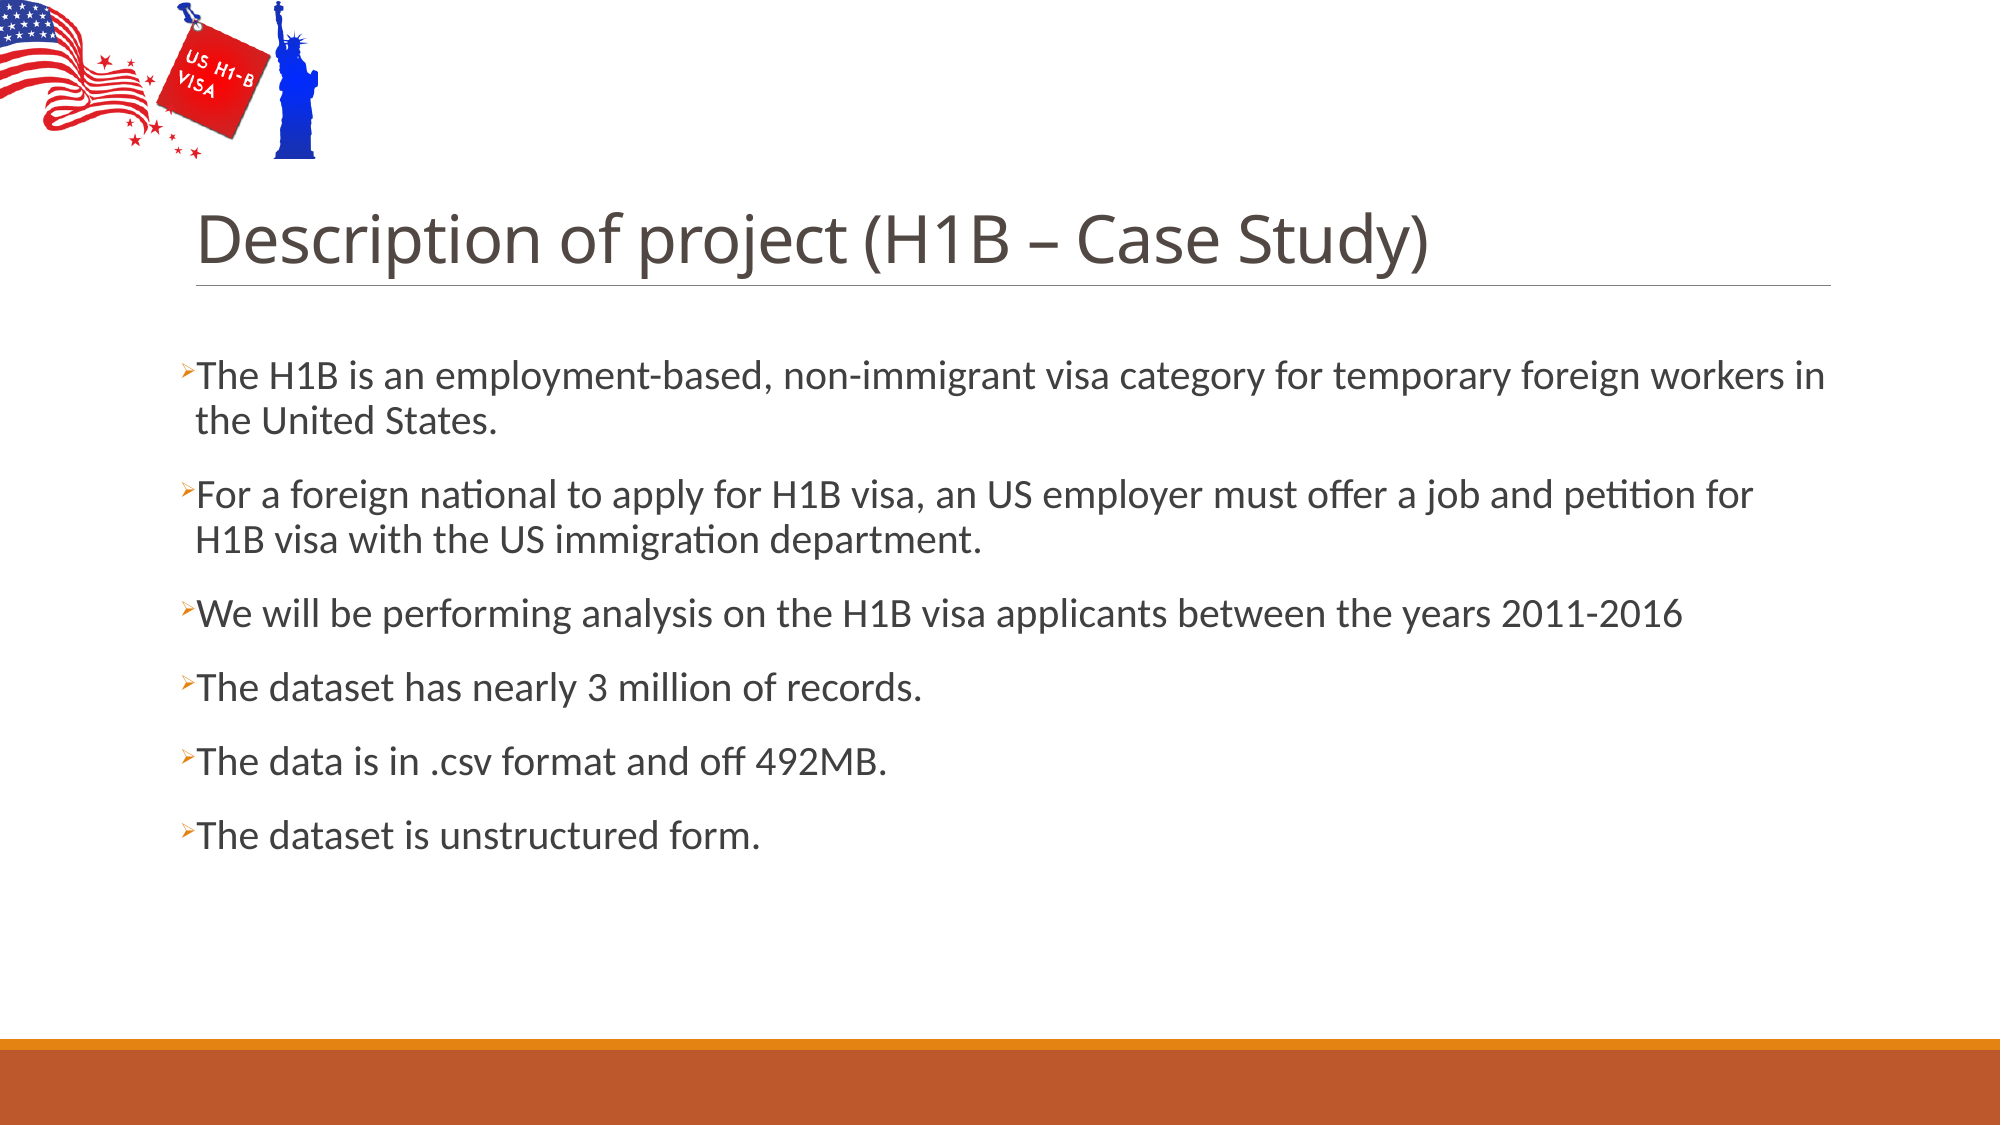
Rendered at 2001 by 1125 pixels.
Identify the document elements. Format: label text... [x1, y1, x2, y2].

list The H1B is an employment-based, non-immigrant visa category for temporary foreign workers in the United States. For a foreign national to apply for H1B visa, an US employer must offer a job and petition for H1B visa with the US immigration department. We will be performing analysis on the H1B visa applicants between the years 2011-2016 The dataset has nearly 3 million of records. The data is in .csv format and off 492MB. The dataset is unstructured form. [180, 345, 1830, 1006]
picture [0, 0, 319, 160]
title Description of project (H1B – Case Study) [180, 47, 1830, 285]
